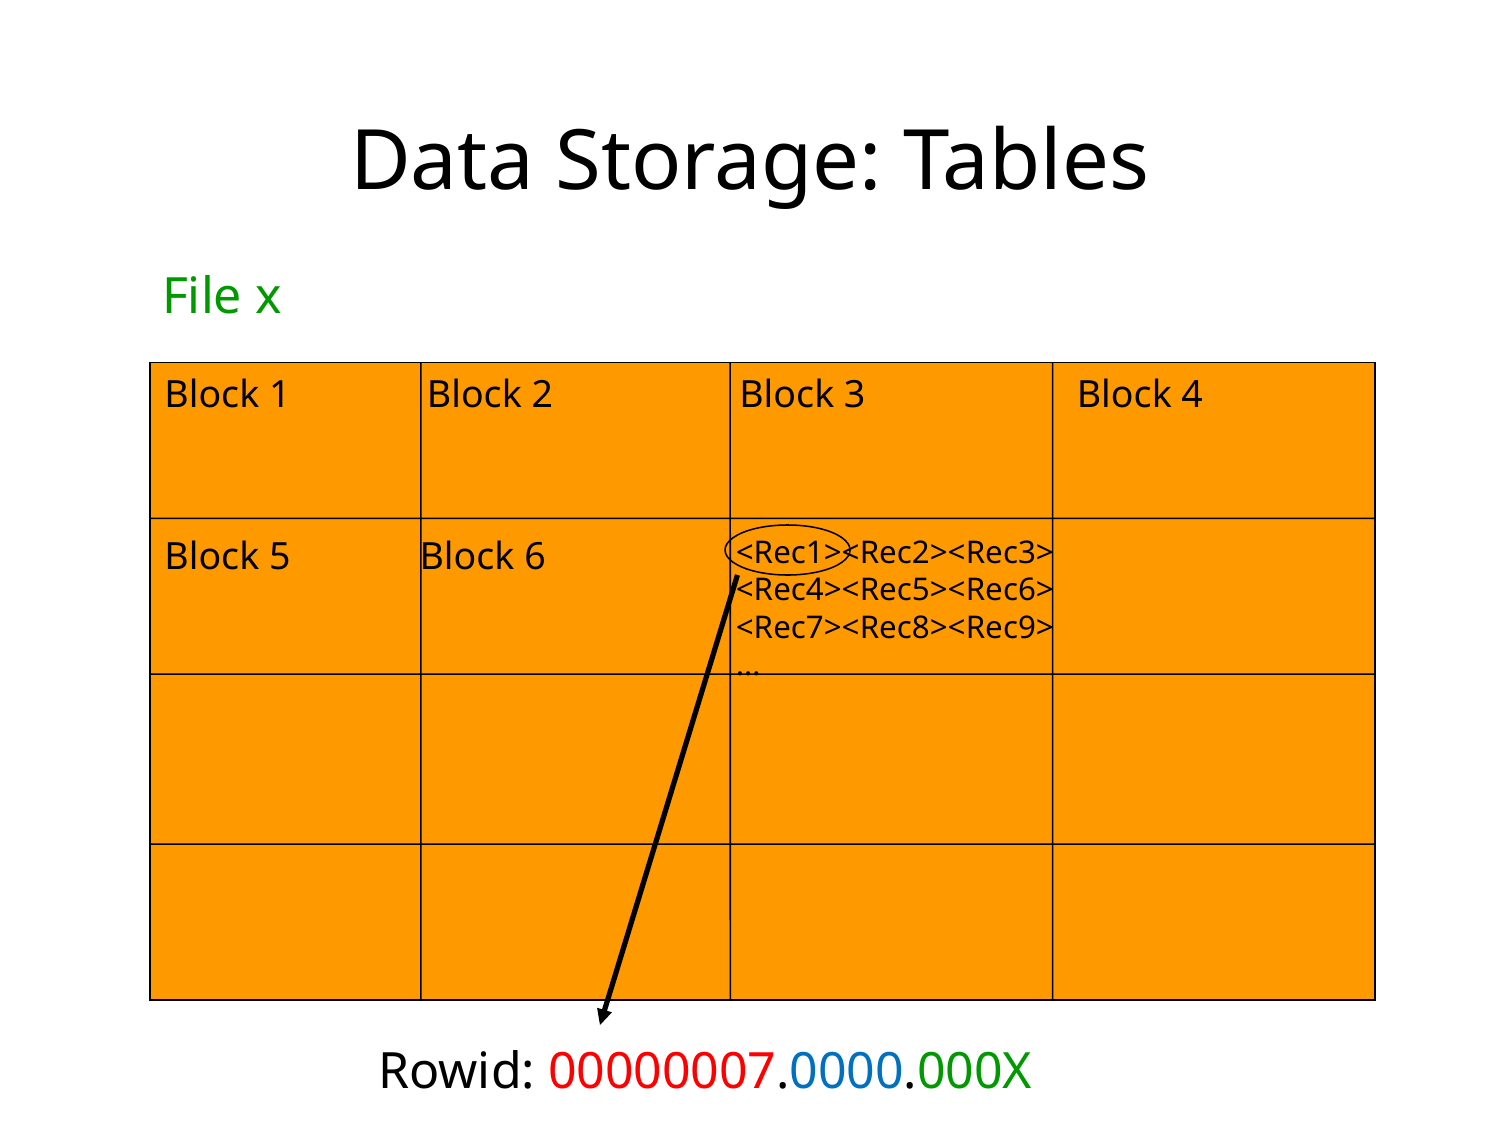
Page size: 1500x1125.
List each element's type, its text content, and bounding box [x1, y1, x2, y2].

text_box [597, 1000, 610, 1025]
title Data Storage: Tables [112, 99, 1388, 213]
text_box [149, 362, 1375, 1000]
text_box File x [147, 256, 297, 332]
text_box Rowid: 00000007.0000.000X [363, 1031, 1047, 1107]
